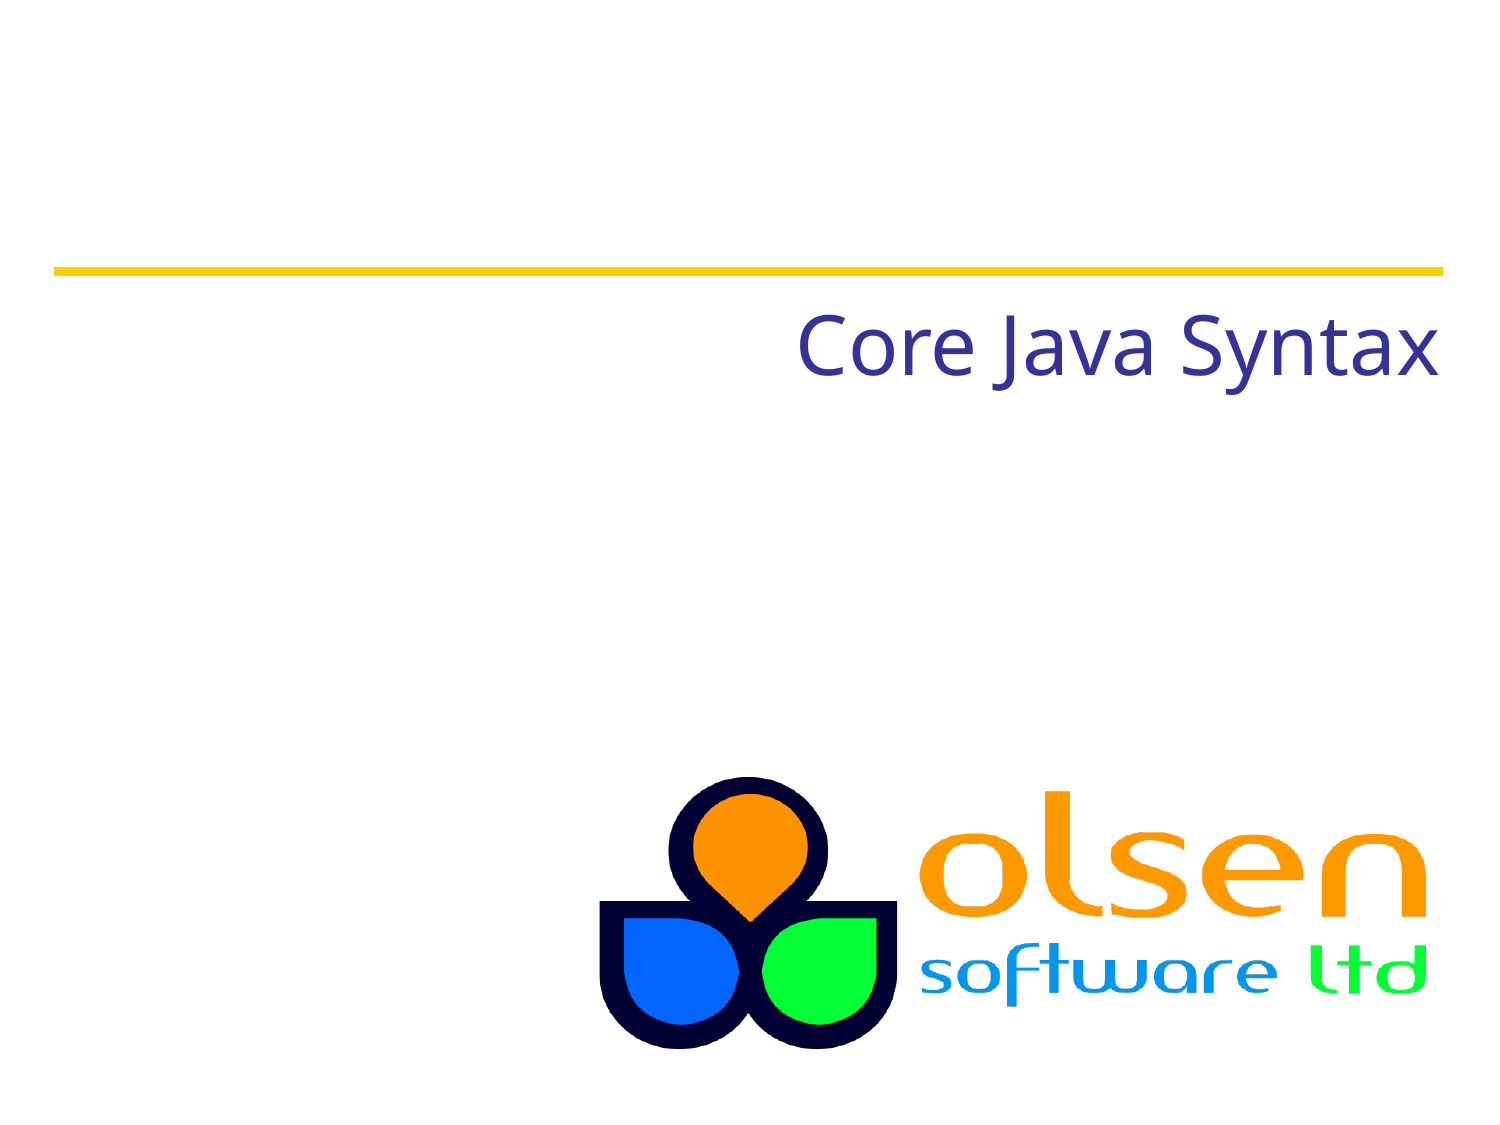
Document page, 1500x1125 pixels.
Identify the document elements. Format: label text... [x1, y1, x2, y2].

title Core Java Syntax [112, 176, 1441, 400]
picture [592, 726, 1500, 1056]
